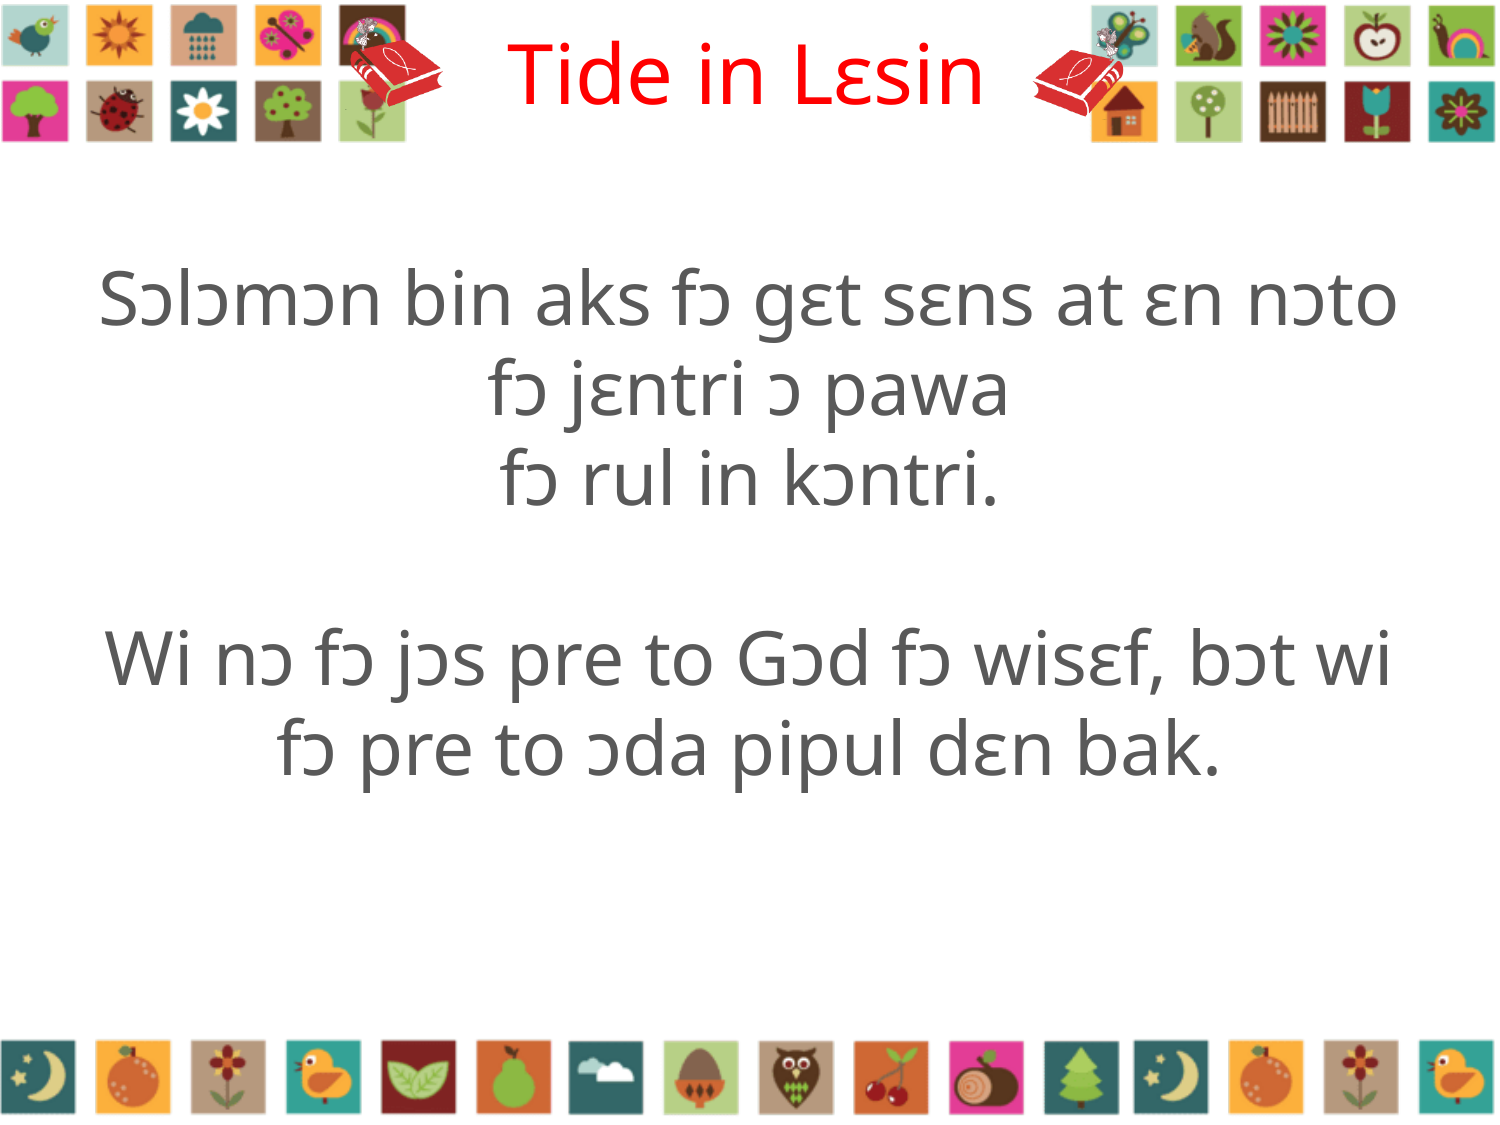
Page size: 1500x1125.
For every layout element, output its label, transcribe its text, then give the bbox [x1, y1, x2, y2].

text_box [0, 1028, 1500, 1118]
picture [1001, 3, 1500, 150]
picture [0, 2, 475, 150]
text_box Tide in Lɛsin [425, 13, 1077, 129]
text_box Sɔlɔmɔn bin aks fɔ gɛt sɛns at ɛn nɔto fɔ jɛntri ɔ pawa fɔ rul in kɔntri. Wi nɔ fɔ jɔs pre to Gɔd fɔ wisɛf, bɔt wi fɔ pre to ɔda pipul dɛn bak. [76, 243, 1424, 799]
